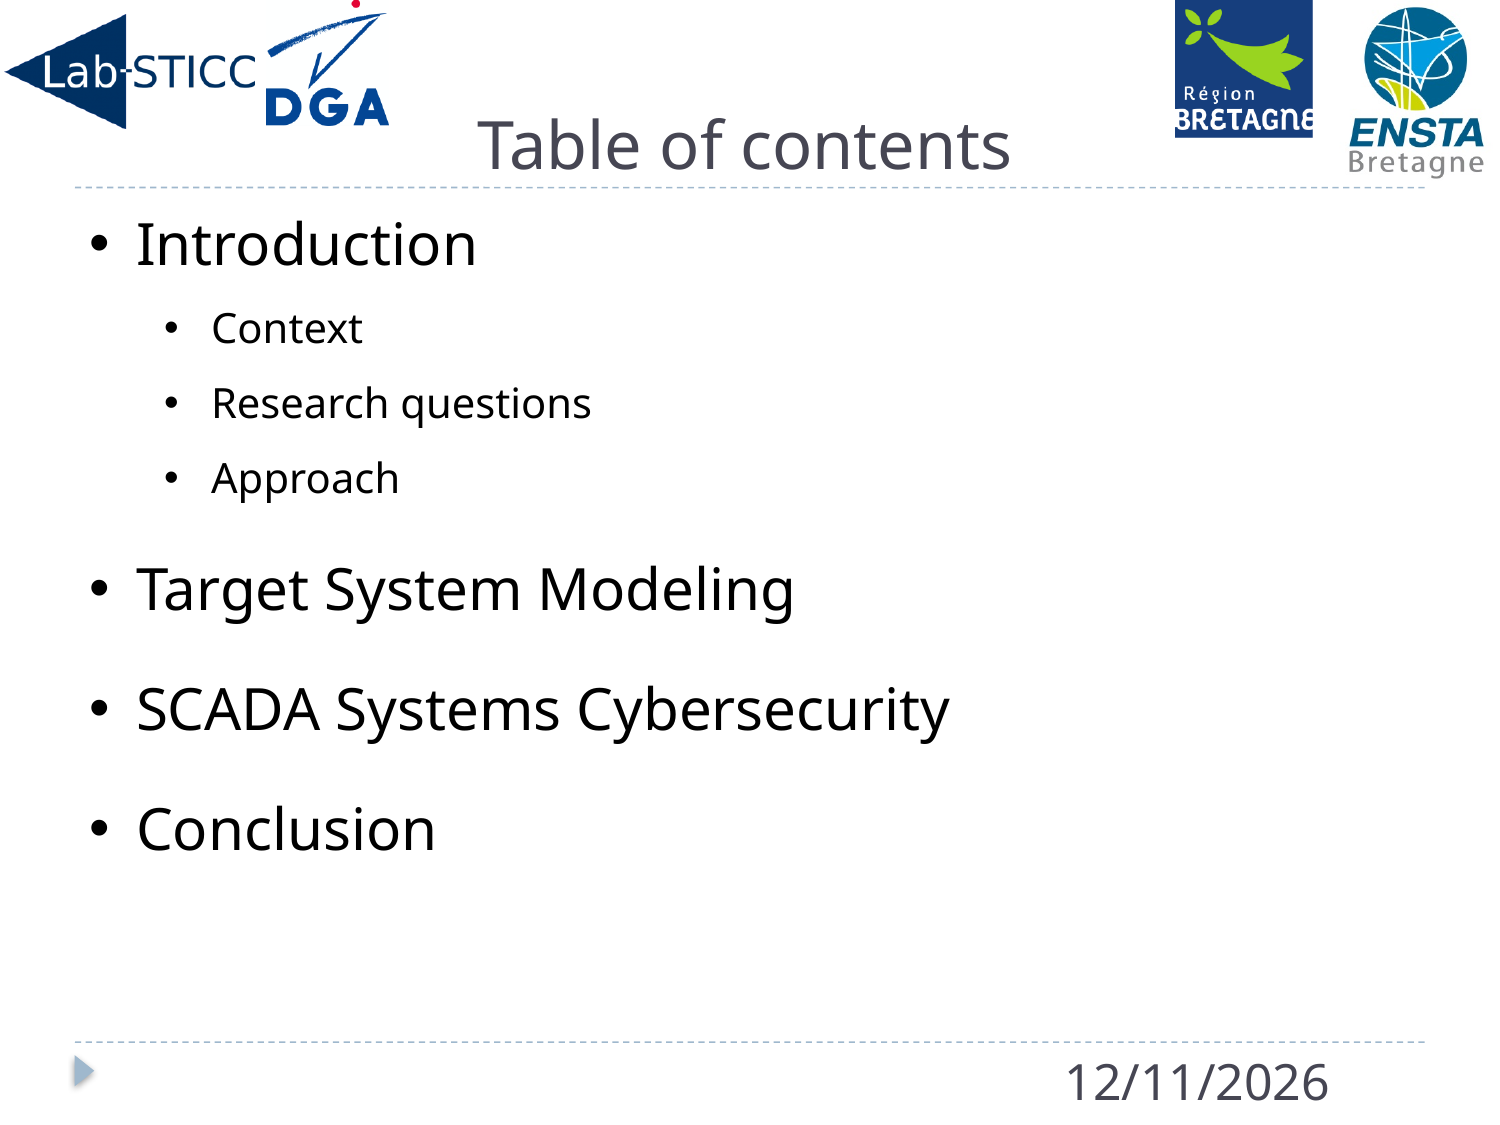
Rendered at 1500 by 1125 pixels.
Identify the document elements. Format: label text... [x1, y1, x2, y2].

text_box Introduction Context Research questions Approach Target System Modeling SCADA Systems Cybersecurity Conclusion [74, 199, 1412, 870]
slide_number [1050, 1042, 1426, 1103]
picture [1174, 0, 1313, 138]
title Table of contents [70, 27, 1333, 190]
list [4, 13, 255, 129]
picture [266, 0, 389, 126]
picture [1339, 0, 1493, 185]
